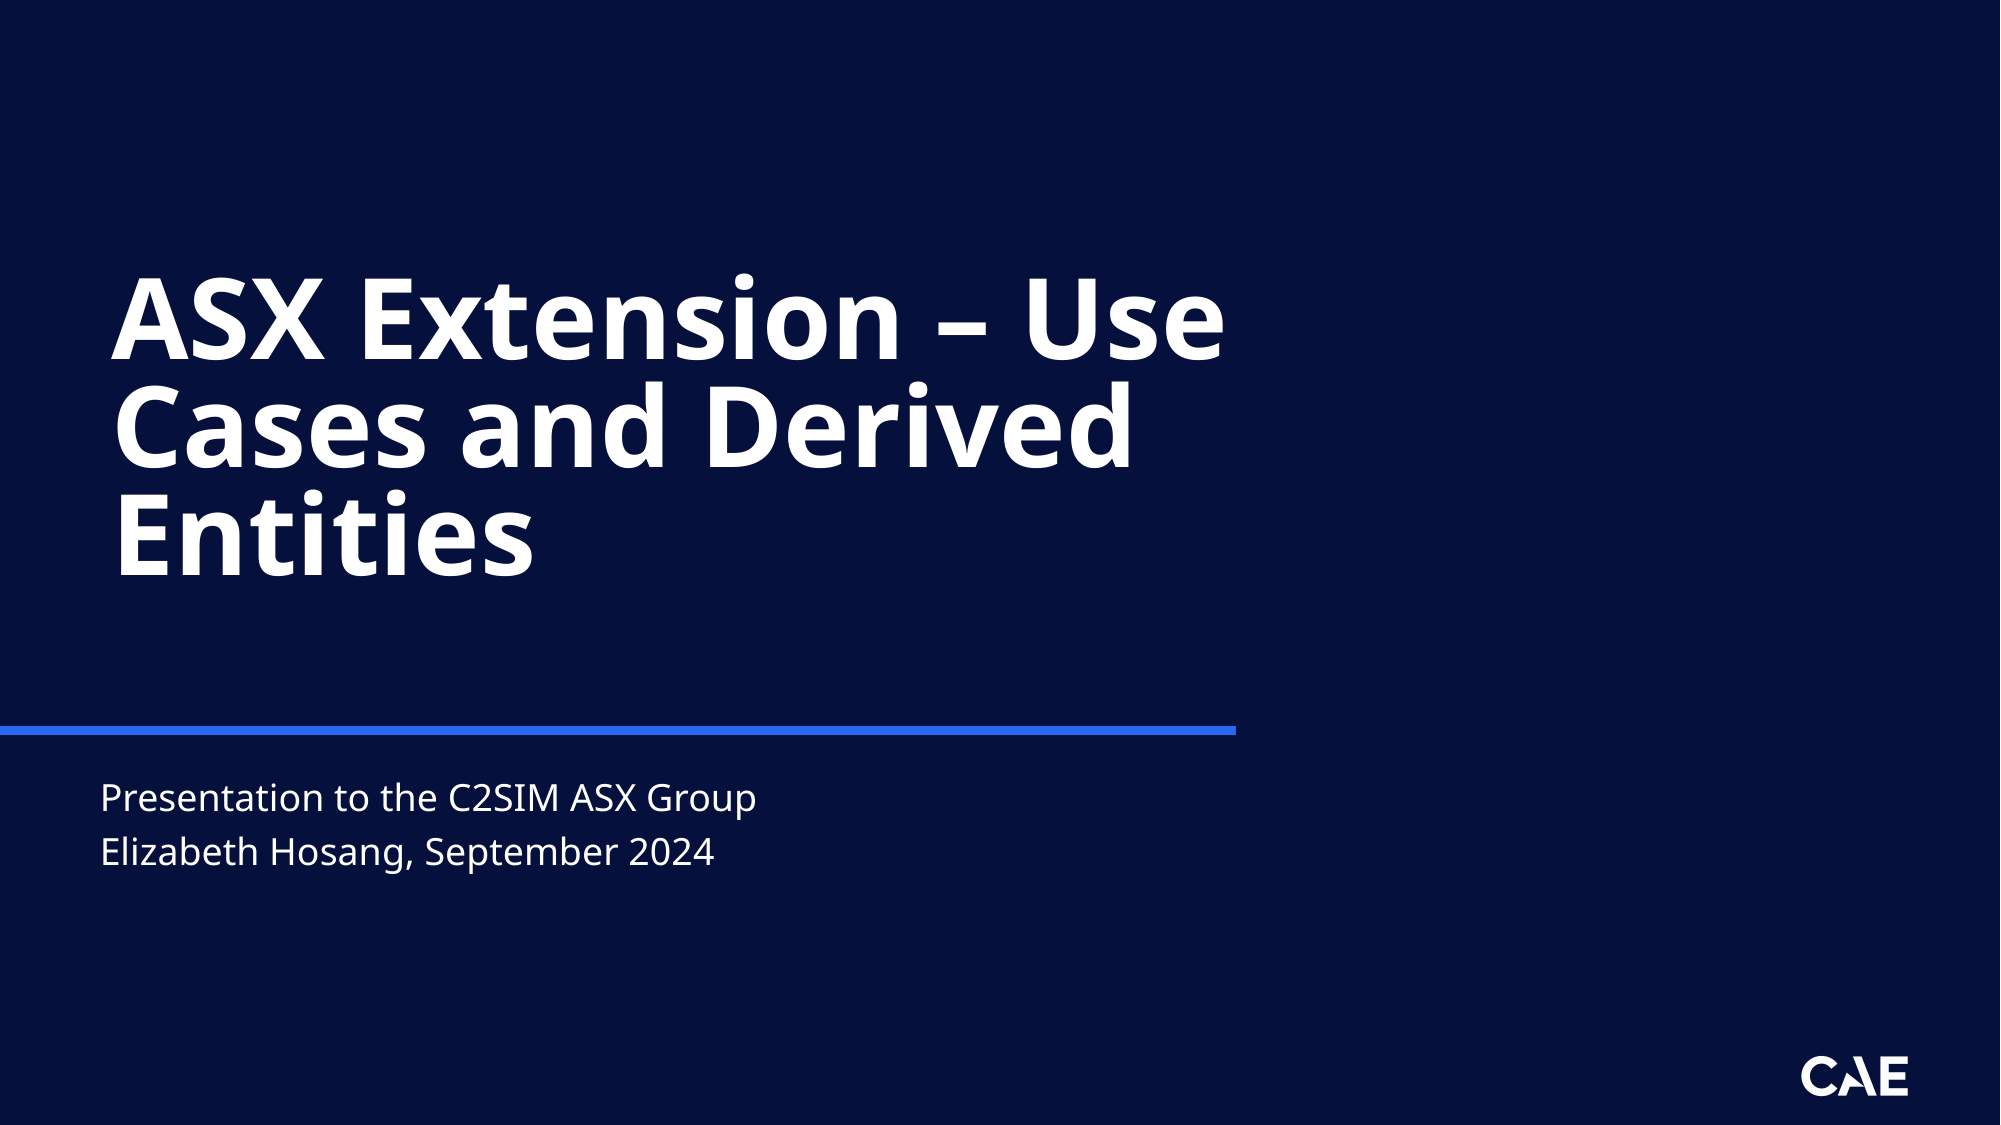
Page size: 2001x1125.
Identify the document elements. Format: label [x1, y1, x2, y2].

picture [1774, 1028, 1935, 1123]
text_box [99, 272, 1490, 871]
